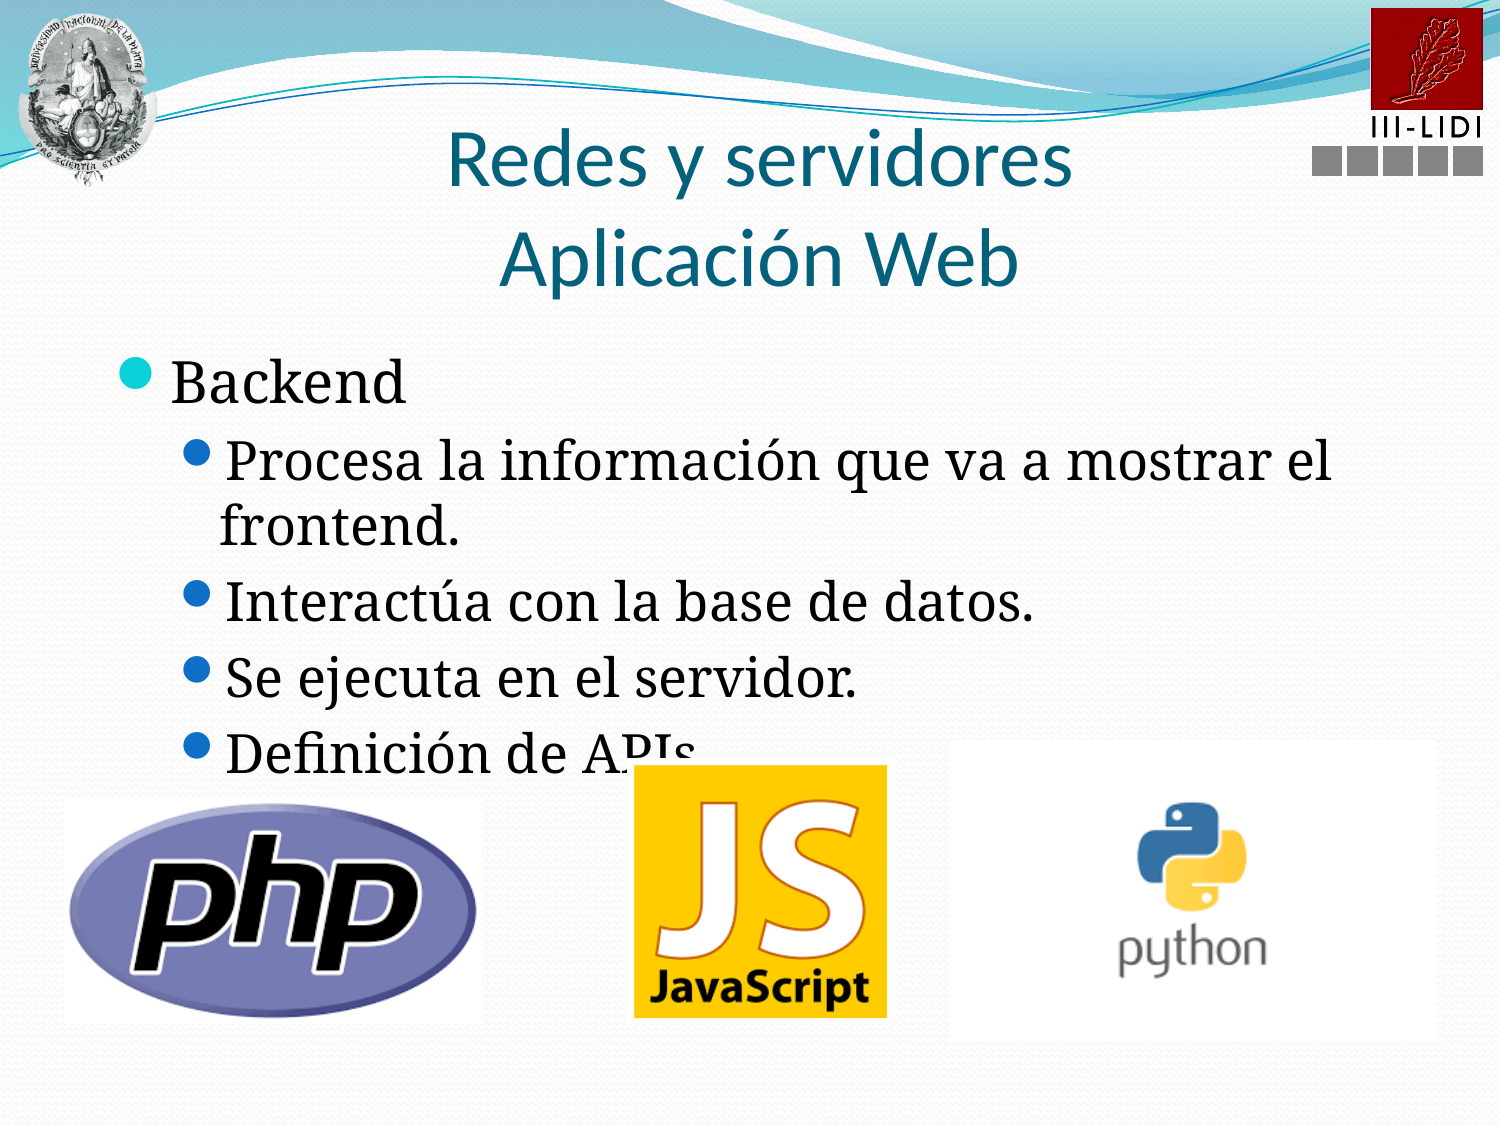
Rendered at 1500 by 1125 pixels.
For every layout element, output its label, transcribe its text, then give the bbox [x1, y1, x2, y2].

text_box Backend Procesa la información que va a mostrar el frontend. Interactúa con la base de datos. Se ejecuta en el servidor. Definición de APIs [100, 338, 1451, 1058]
picture [17, 10, 158, 189]
picture [627, 758, 893, 1024]
picture [1300, 0, 1500, 189]
picture [64, 798, 482, 1024]
picture [949, 740, 1436, 1042]
title Redes y servidores Aplicación Web [85, 115, 1436, 303]
